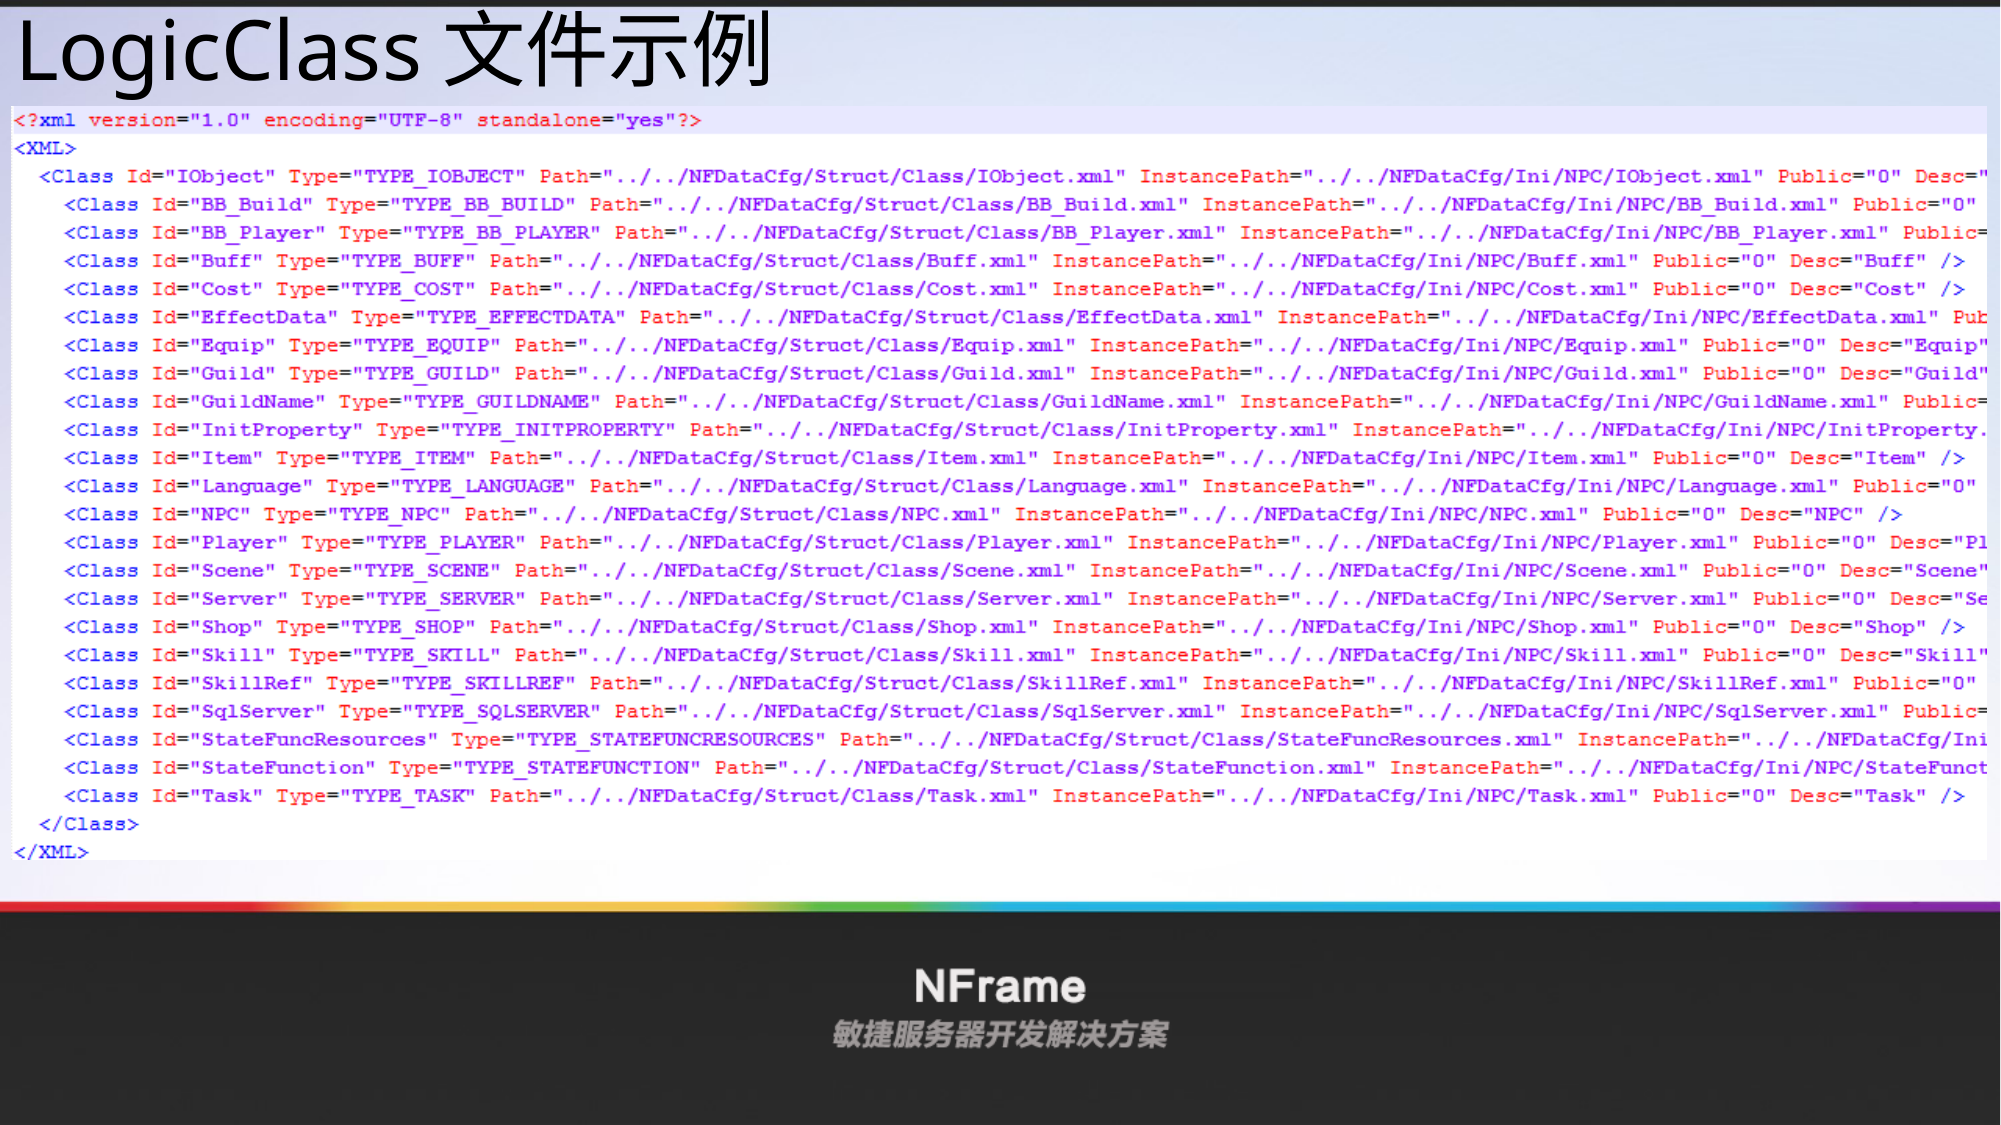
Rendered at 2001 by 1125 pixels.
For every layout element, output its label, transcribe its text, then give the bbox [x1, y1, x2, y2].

picture [0, 0, 2001, 1125]
title LogicClass文件示例 [0, 0, 855, 107]
